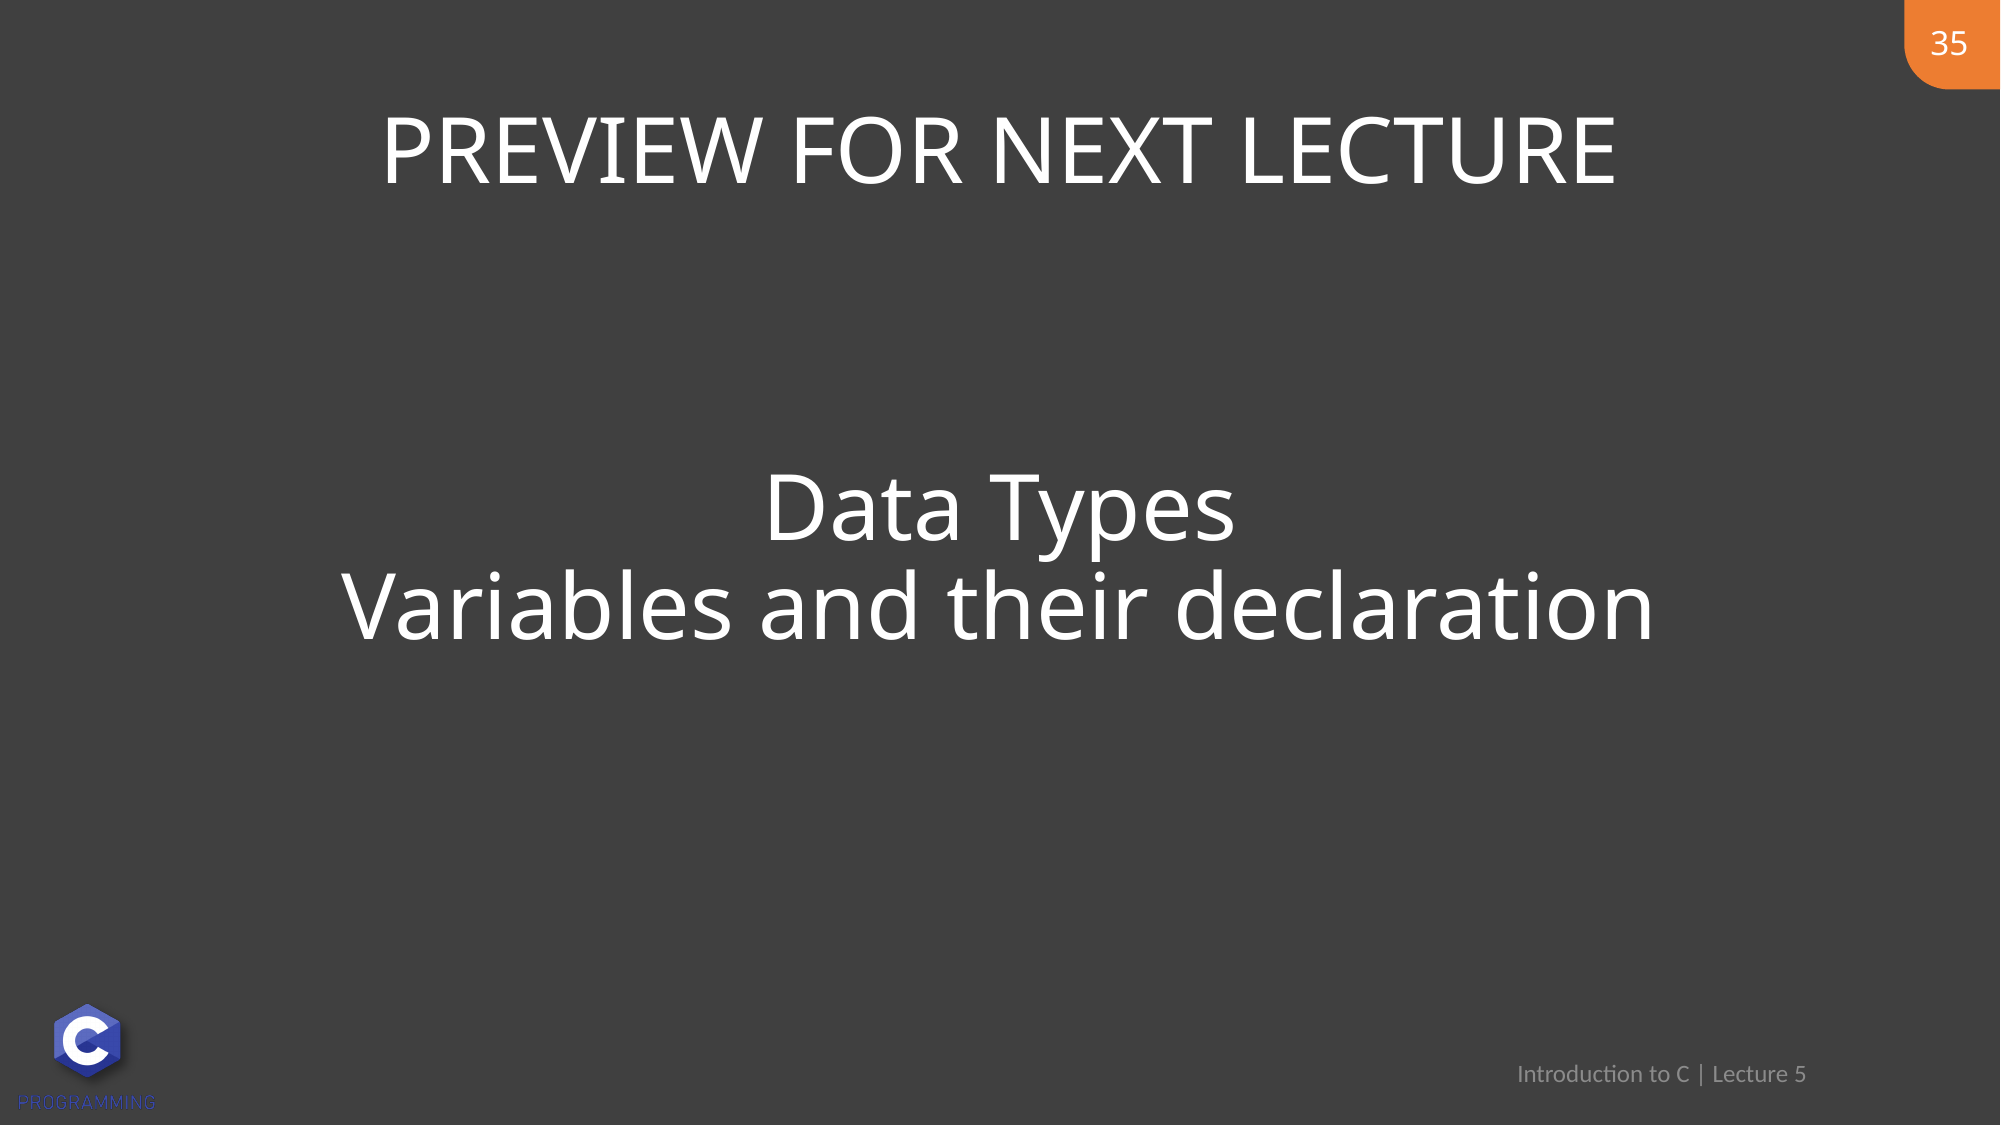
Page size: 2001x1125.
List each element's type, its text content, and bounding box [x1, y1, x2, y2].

title Data Types Variables and their declaration [137, 302, 1863, 929]
footer Introduction to C | Lecture 5 [1325, 1042, 2000, 1103]
picture [0, 993, 168, 1125]
slide_number 35 [1887, 14, 1984, 75]
